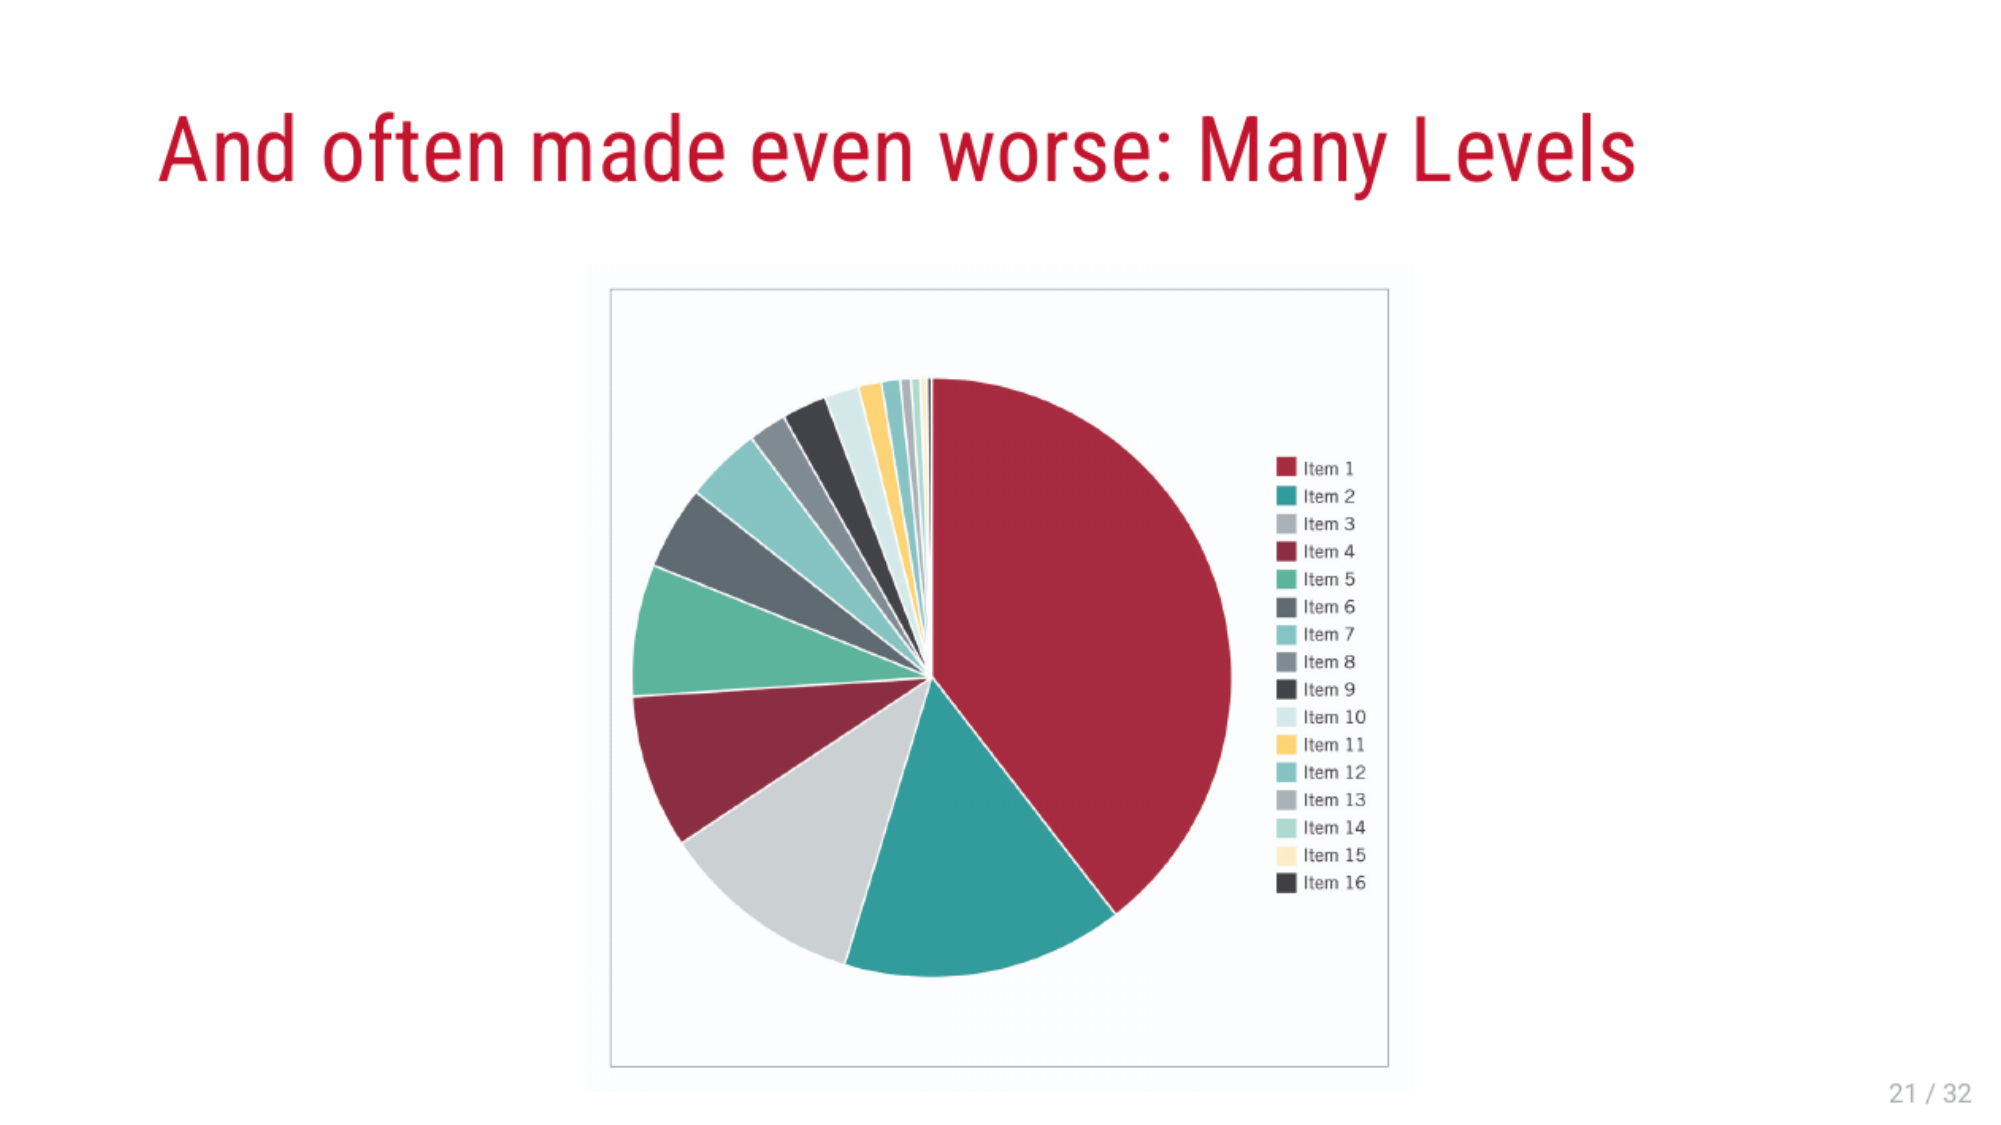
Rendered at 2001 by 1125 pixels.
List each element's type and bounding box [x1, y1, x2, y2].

list [0, 0, 2000, 1125]
